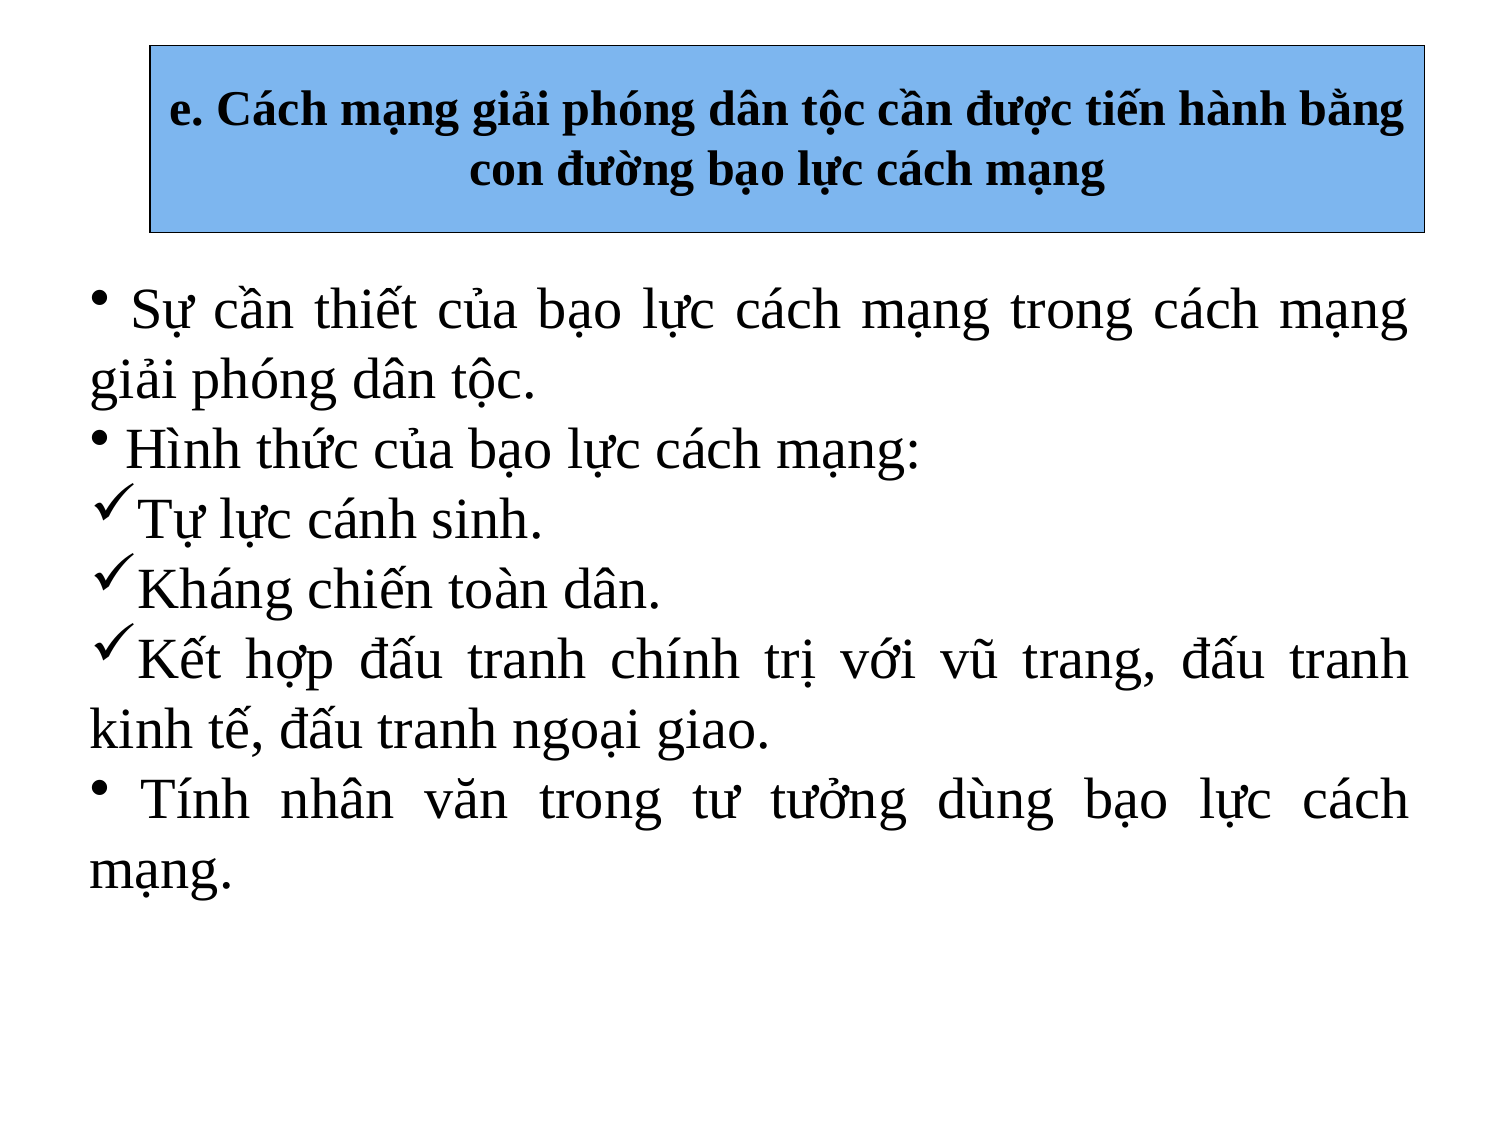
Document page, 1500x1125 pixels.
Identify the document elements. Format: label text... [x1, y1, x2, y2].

list Sự cần thiết của bạo lực cách mạng trong cách mạng giải phóng dân tộc. Hình thức của bạo lực cách mạng: Tự lực cánh sinh. Kháng chiến toàn dân. Kết hợp đấu tranh chính trị với vũ trang, đấu tranh kinh tế, đấu tranh ngoại giao. Tính nhân văn trong tư tưởng dùng bạo lực cách mạng. [74, 262, 1426, 1006]
title e. Cách mạng giải phóng dân tộc cần được tiến hành bằng con đường bạo lực cách mạng [149, 45, 1425, 233]
